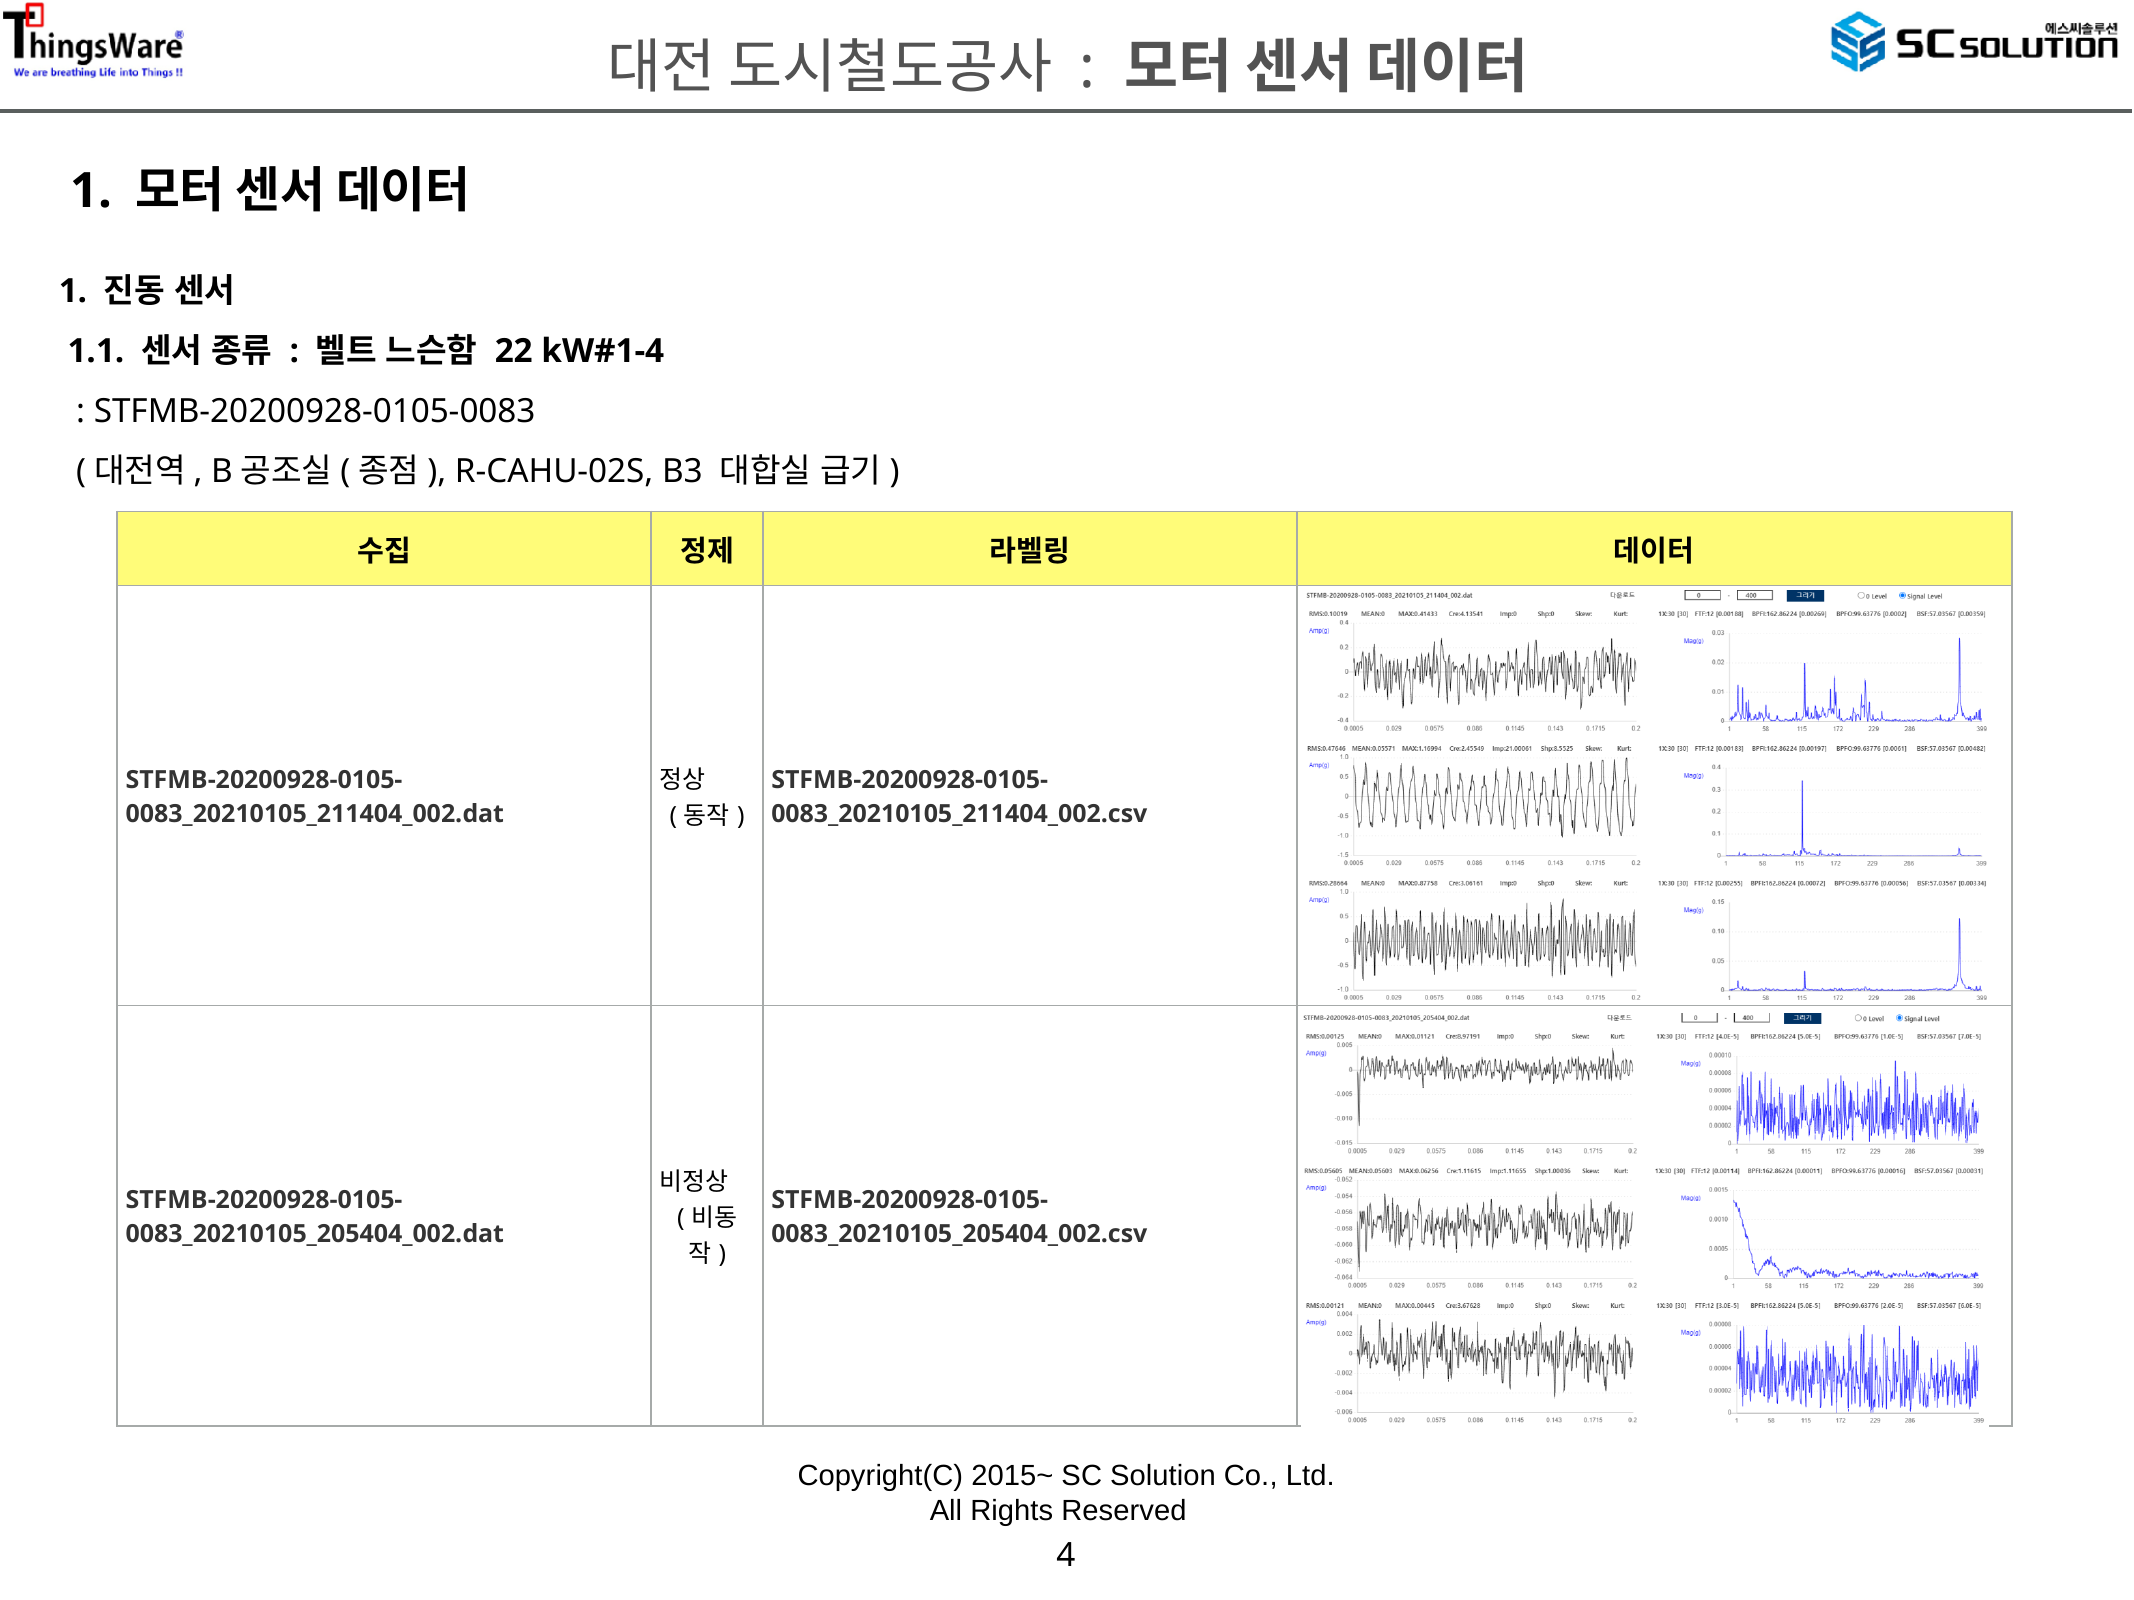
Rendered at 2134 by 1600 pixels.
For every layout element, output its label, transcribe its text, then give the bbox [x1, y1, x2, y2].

text_box 1. 진동 센서 1.1. 센서 종류 : 벨트 느슨함 22 kW#1-4 : STFMB-20200928-0105-0083 (대전역, B공조실(종점), R-CAHU-02S, B3 대합실 급기) [50, 240, 908, 497]
table_header 라벨링 [764, 512, 1296, 585]
table_cell STFMB-20200928-0105-0083_20210105_211404_002.dat [118, 586, 650, 1005]
picture [0, 0, 191, 84]
picture [1300, 1013, 1989, 1428]
table_cell 비정상 (비동작) [652, 1006, 762, 1425]
table_cell STFMB-20200928-0105-0083_20210105_205404_002.dat [118, 1006, 650, 1425]
table_cell [1298, 1006, 2011, 1425]
table_header 정제 [652, 512, 762, 585]
picture [1812, 0, 2134, 84]
table_cell [1298, 586, 2011, 1005]
table_header 수집 [118, 512, 650, 585]
text_box 1. 모터 센서 데이터 [0, 138, 2134, 226]
table_cell 정상 (동작) [652, 586, 762, 1005]
text_box Copyright(C) 2015~ SC Solution Co., Ltd. All Rights Reserved [789, 1447, 1344, 1535]
table_header 데이터 [1298, 512, 2011, 585]
table_cell STFMB-20200928-0105-0083_20210105_211404_002.csv [764, 586, 1296, 1005]
table_cell STFMB-20200928-0105-0083_20210105_205404_002.csv [764, 1006, 1296, 1425]
picture [1303, 590, 1992, 1005]
title 대전 도시철도공사 : 모터 센서 데이터 [0, 20, 2134, 109]
slide_number 4 [1046, 1535, 1086, 1579]
